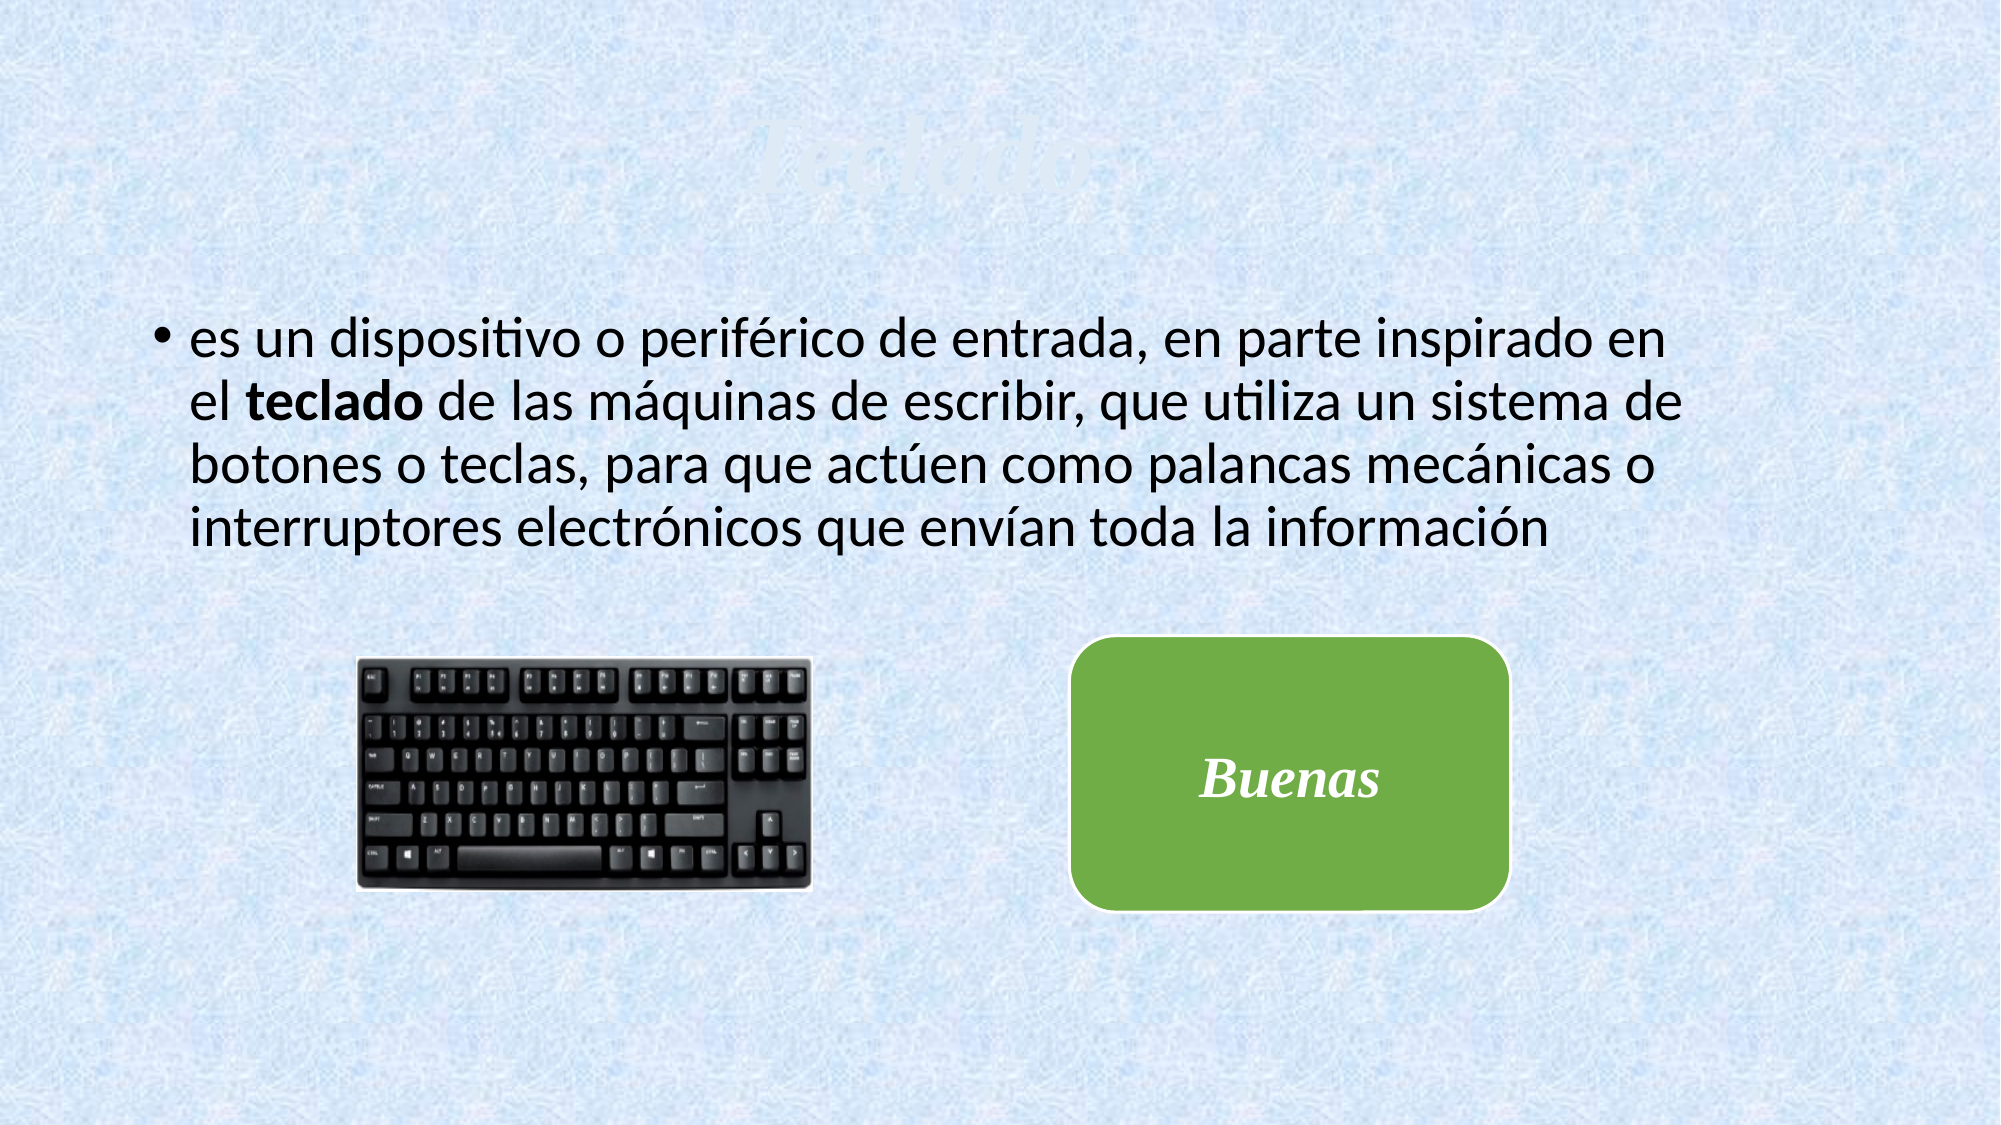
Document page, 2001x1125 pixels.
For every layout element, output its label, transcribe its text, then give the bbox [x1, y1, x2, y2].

list es un dispositivo o periférico de entrada, en parte inspirado en el teclado de las máquinas de escribir, que utiliza un sistema de botones o teclas, para que actúen como palancas mecánicas o interruptores electrónicos que envían toda la información [137, 299, 1863, 1014]
text_box Buenas [1067, 634, 1513, 914]
text_box Teclado [722, 73, 1111, 224]
picture [0, 0, 2001, 1125]
